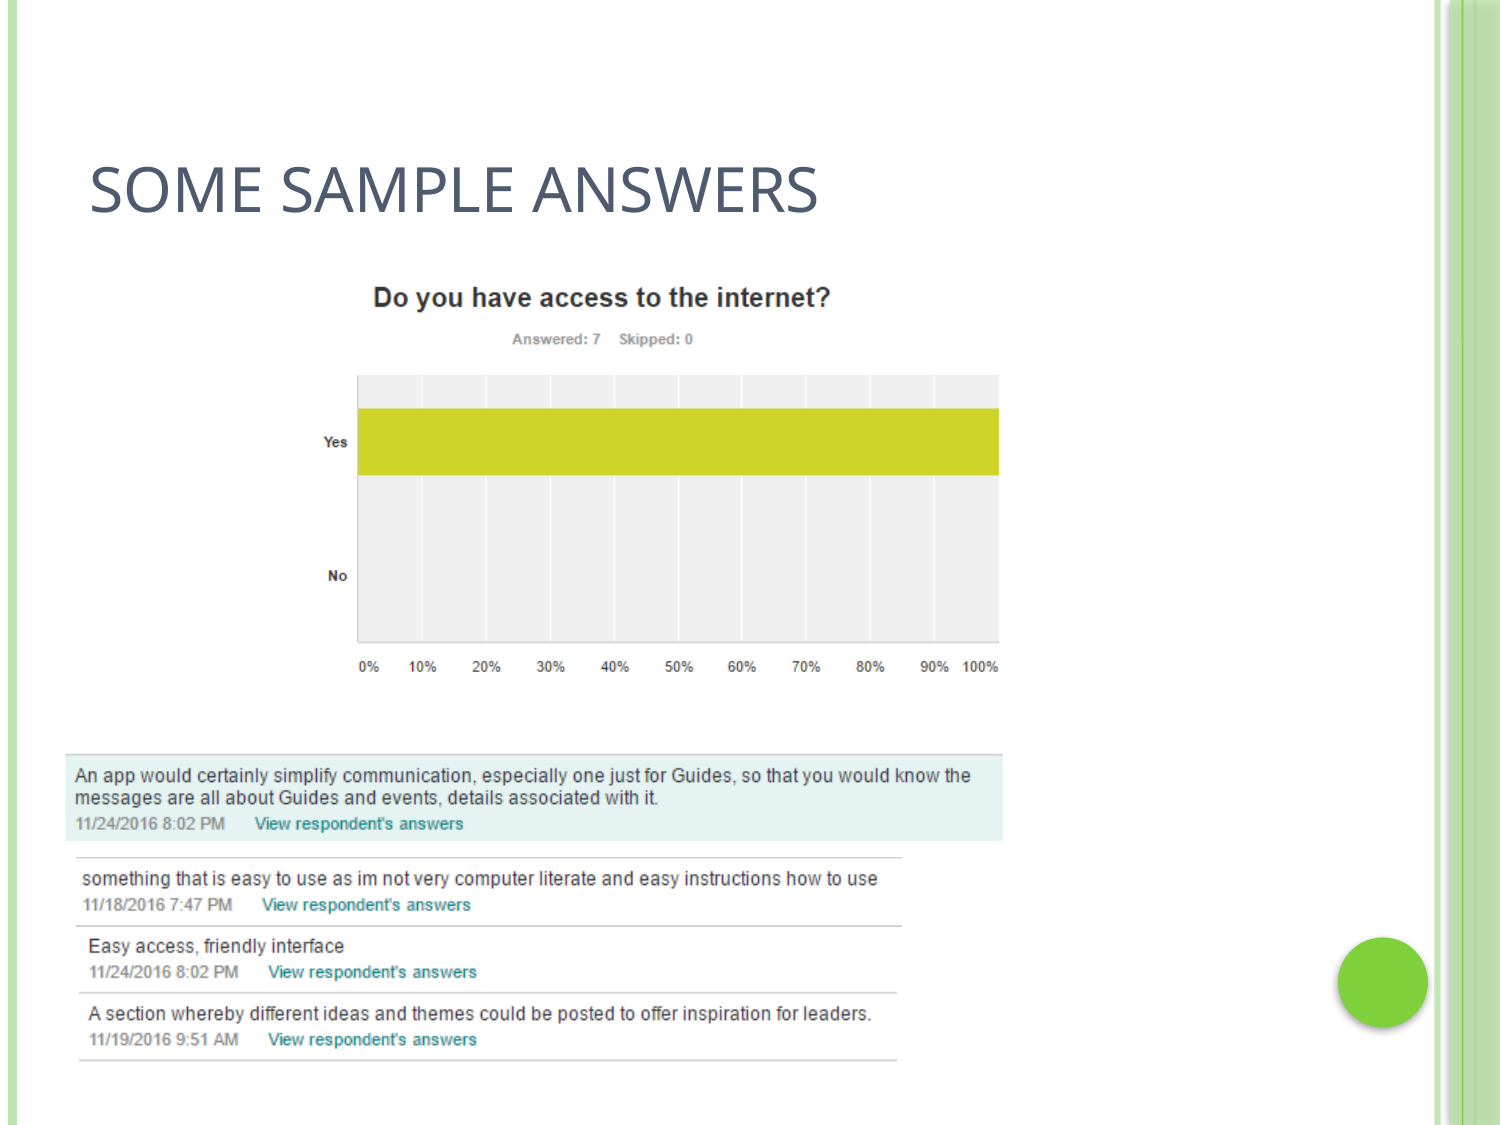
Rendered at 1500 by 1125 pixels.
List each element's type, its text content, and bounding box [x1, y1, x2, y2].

picture [76, 857, 903, 927]
picture [64, 750, 1003, 841]
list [288, 266, 1034, 693]
picture [76, 928, 898, 1064]
title Some sample answers [75, 45, 1300, 233]
